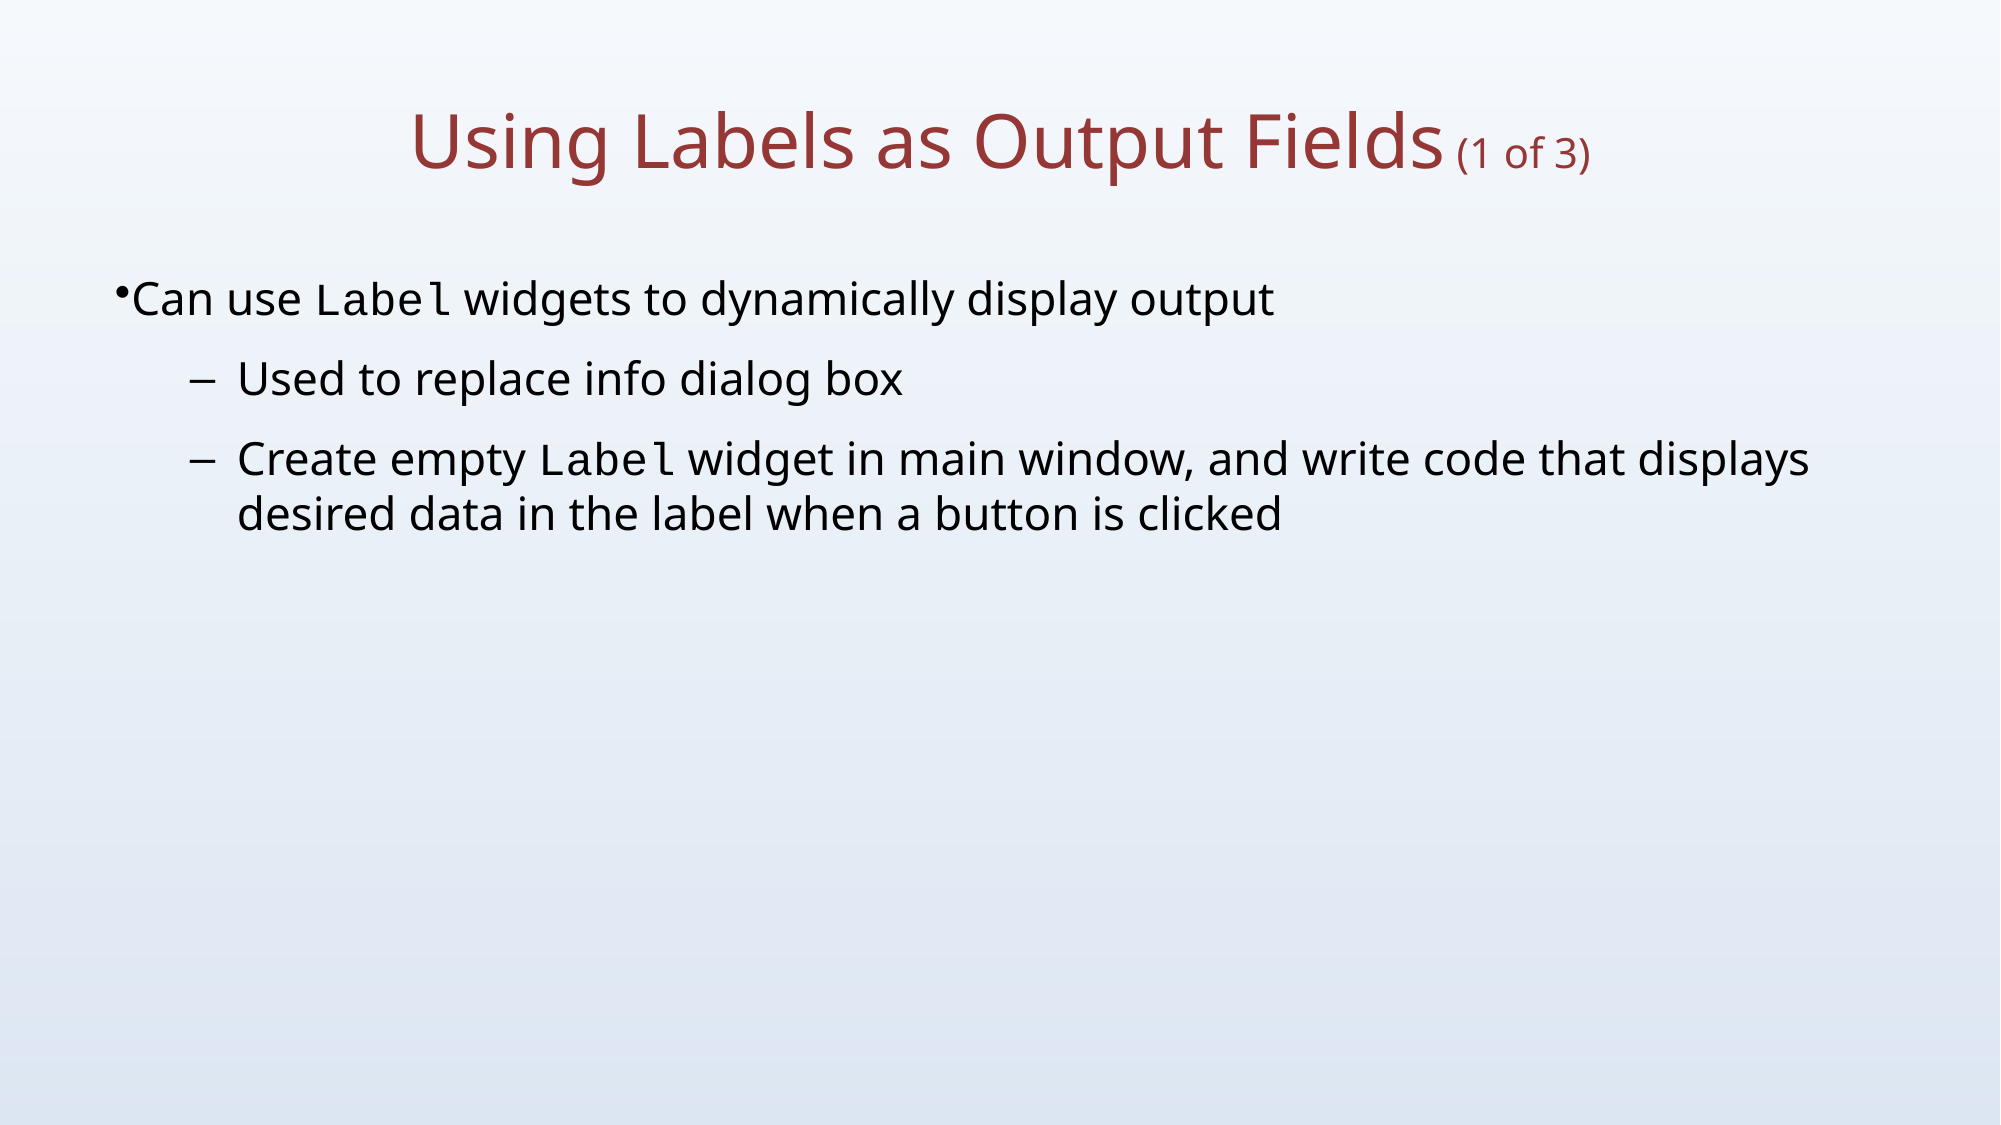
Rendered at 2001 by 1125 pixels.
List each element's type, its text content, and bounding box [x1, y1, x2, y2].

list Can use Label widgets to dynamically display output Used to replace info dialog box Create empty Label widget in main window, and write code that displays desired data in the label when a button is clicked [99, 262, 1900, 1005]
title Using Labels as Output Fields (1 of 3) [99, 45, 1900, 233]
